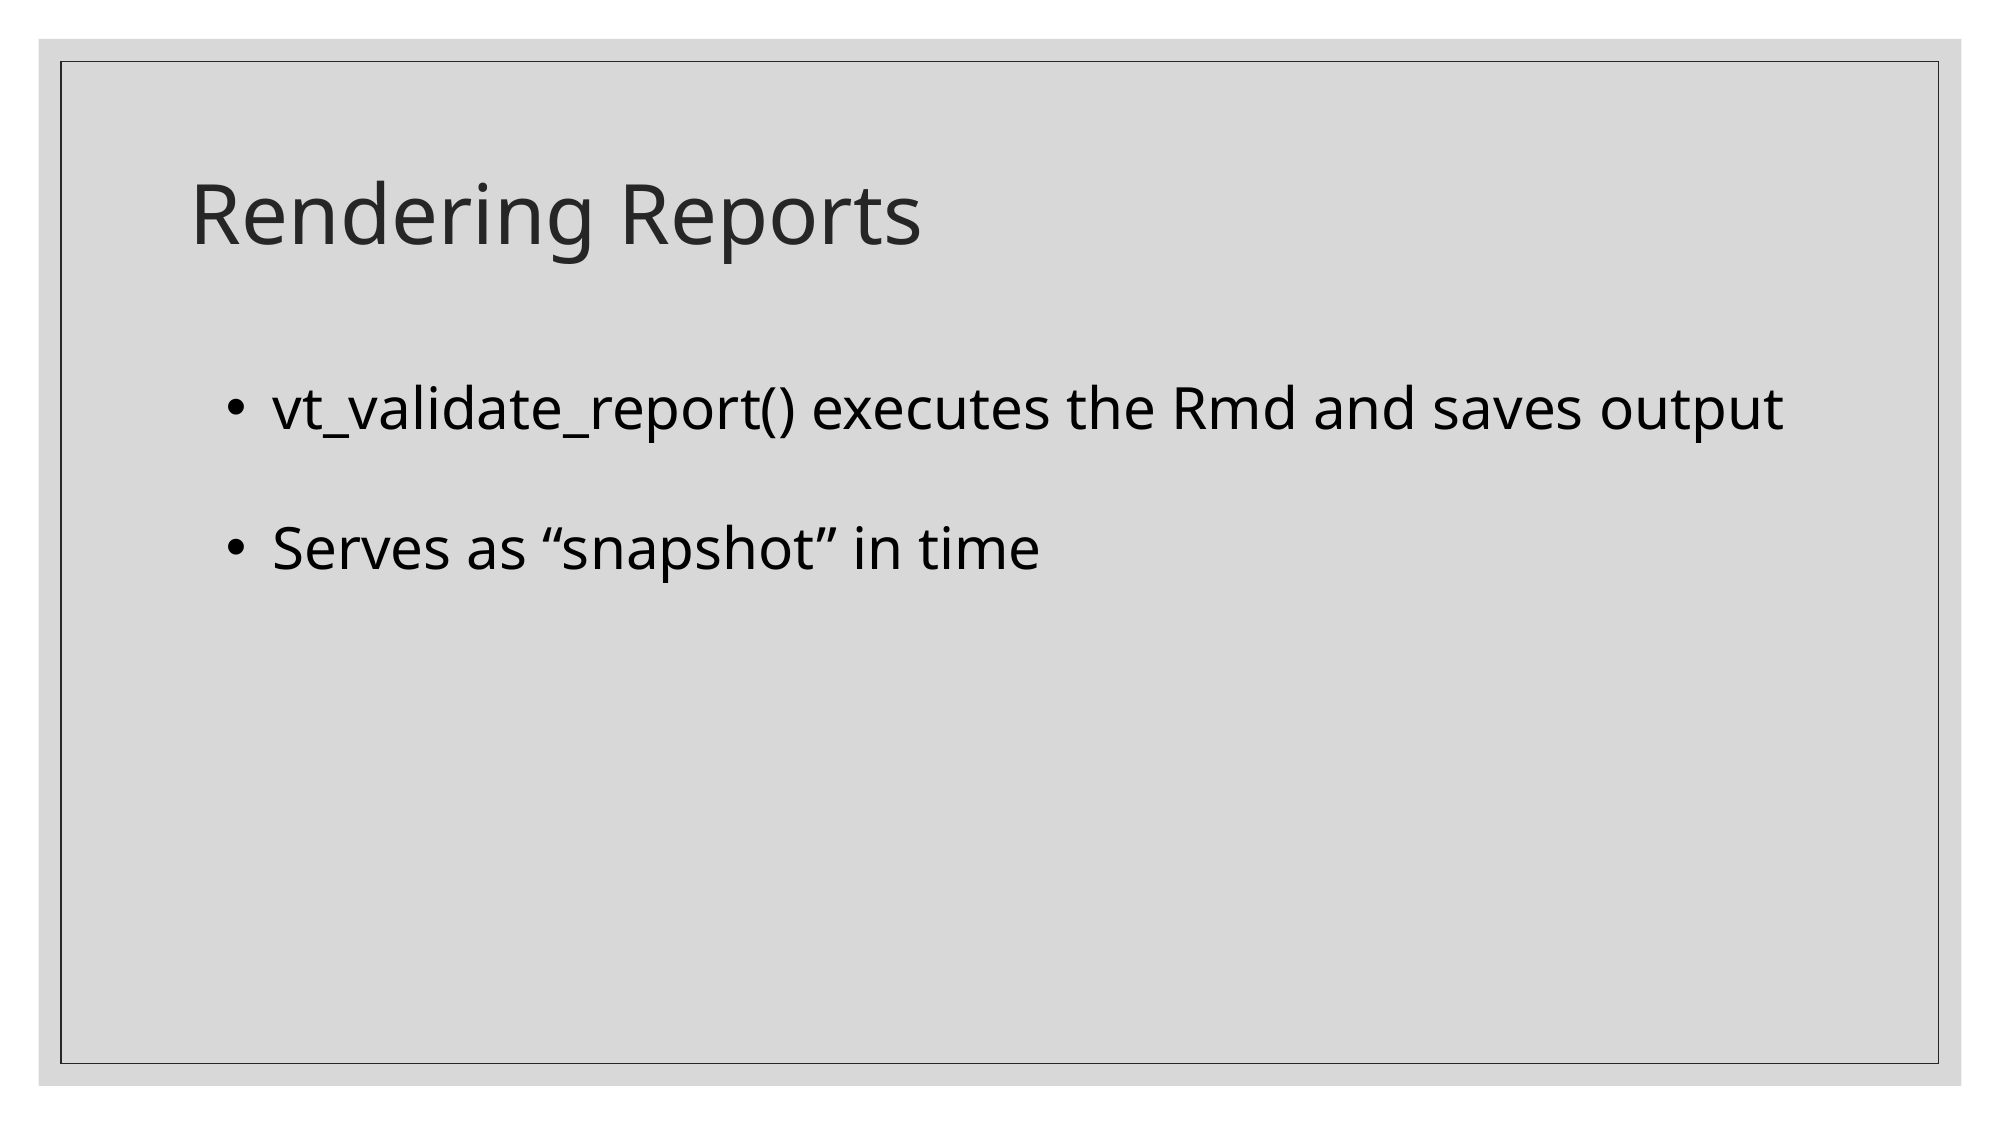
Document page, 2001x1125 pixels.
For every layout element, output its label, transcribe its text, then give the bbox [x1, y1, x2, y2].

title Rendering Reports [174, 105, 1825, 331]
text_box vt_validate_report() executes the Rmd and saves output Serves as “snapshot” in time [211, 363, 2000, 589]
